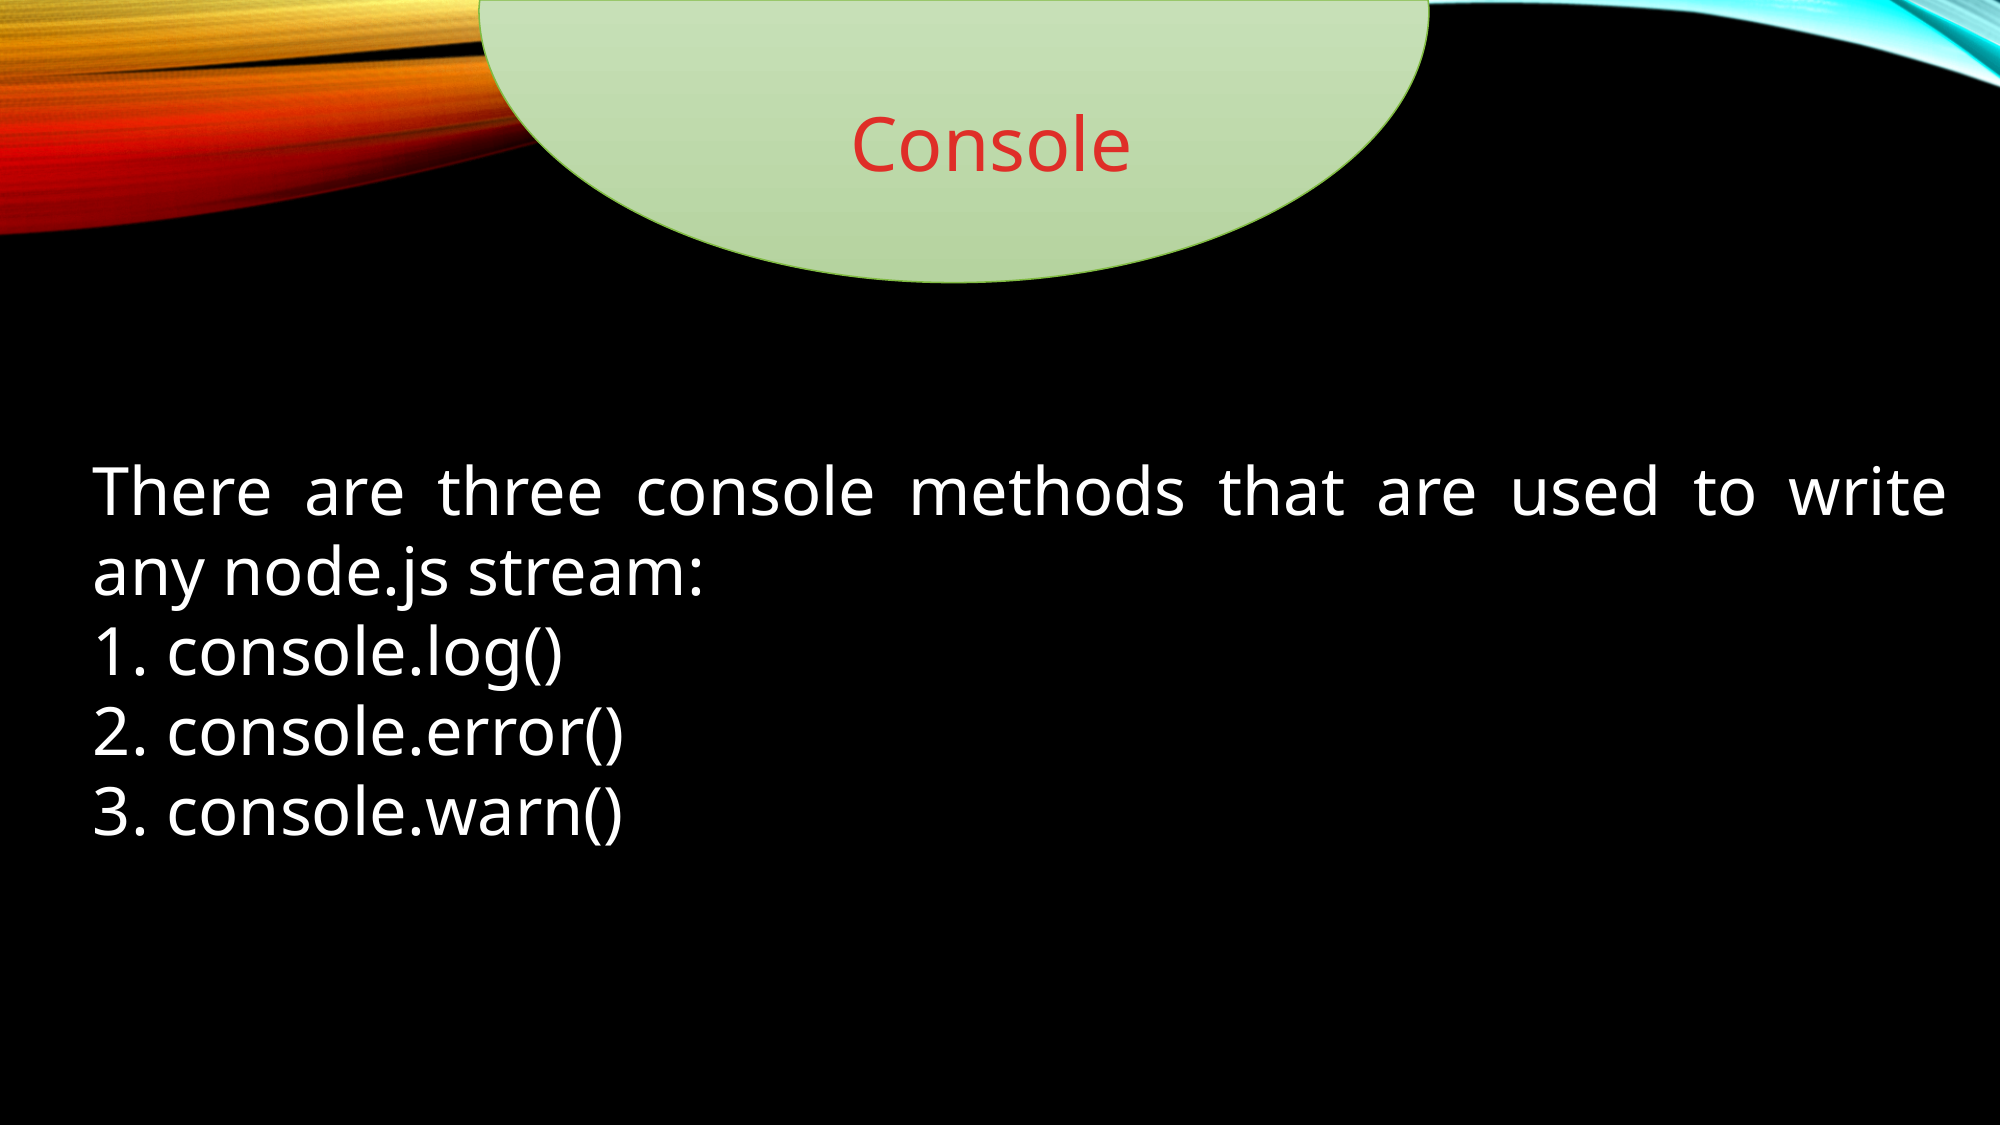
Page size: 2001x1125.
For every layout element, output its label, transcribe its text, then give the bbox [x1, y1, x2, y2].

picture [1222, 0, 2000, 237]
text_box Console [478, 0, 1430, 284]
picture [0, 0, 686, 237]
text_box There are three console methods that are used to write any node.js stream: console.log() console.error() console.warn() [78, 441, 1965, 856]
